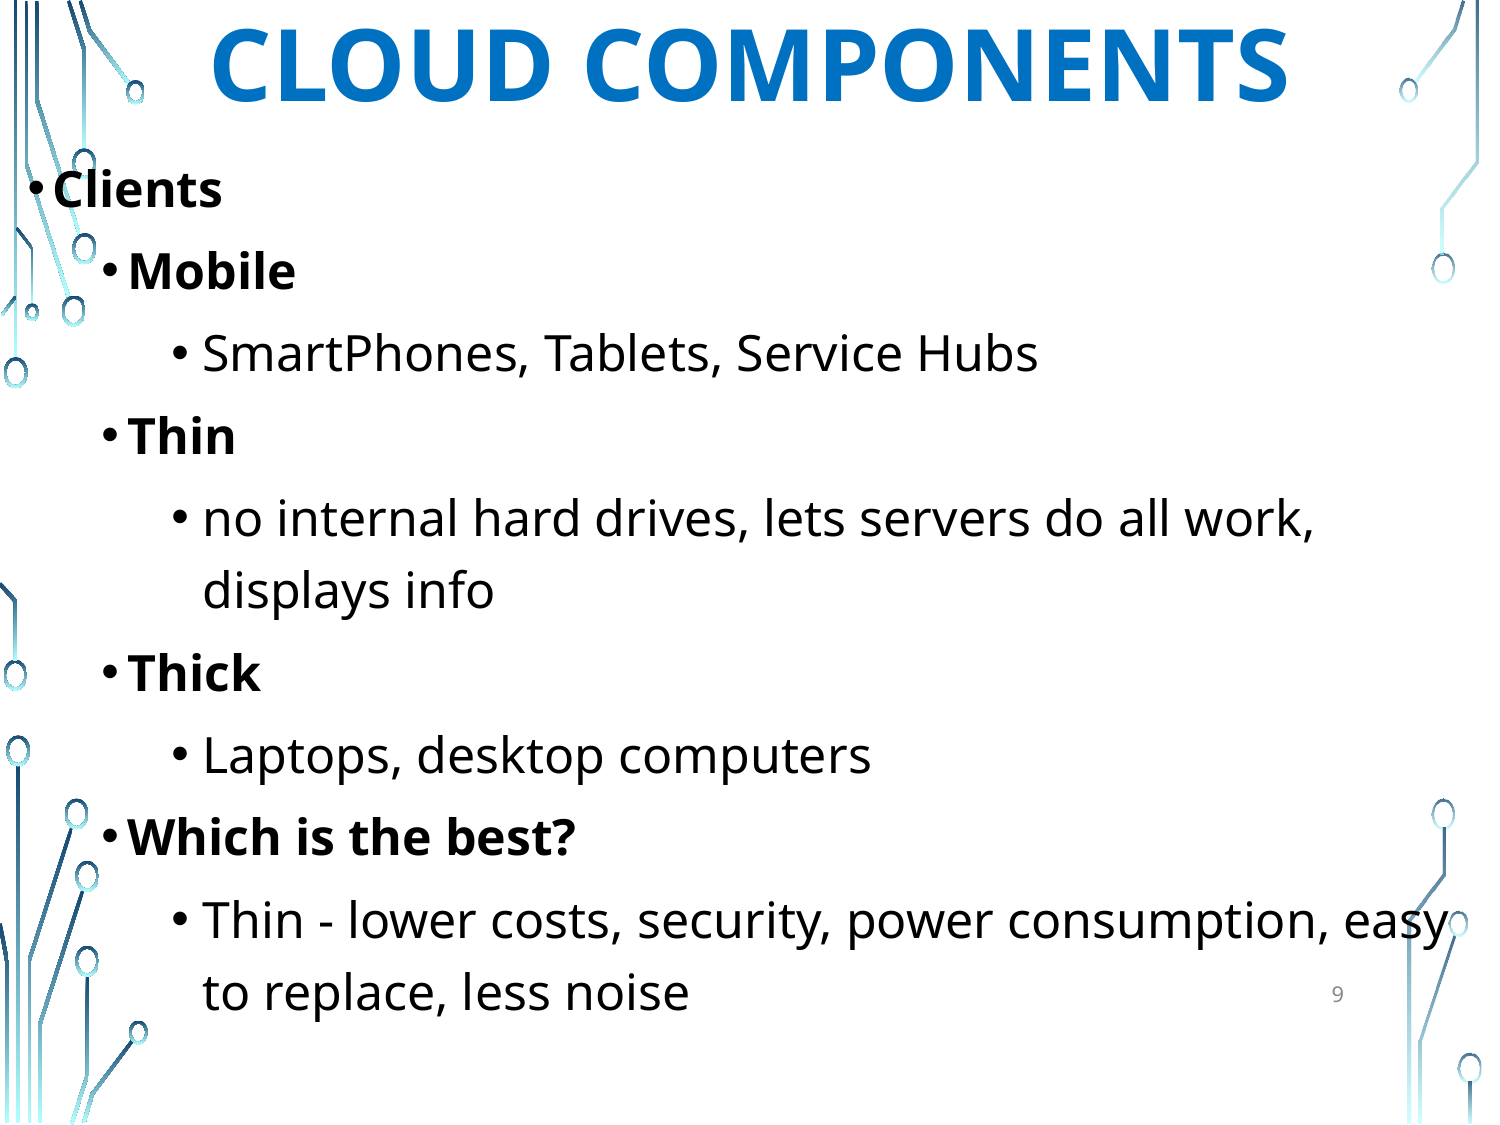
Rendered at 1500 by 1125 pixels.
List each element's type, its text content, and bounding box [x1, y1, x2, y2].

slide_number 9 [1264, 965, 1360, 1025]
title CLOUD COMPONENTS [0, 0, 1500, 137]
list Clients Mobile SmartPhones, Tablets, Service Hubs Thin no internal hard drives, lets servers do all work, displays info Thick Laptops, desktop computers Which is the best? Thin - lower costs, security, power consumption, easy to replace, less noise [0, 137, 1500, 1125]
